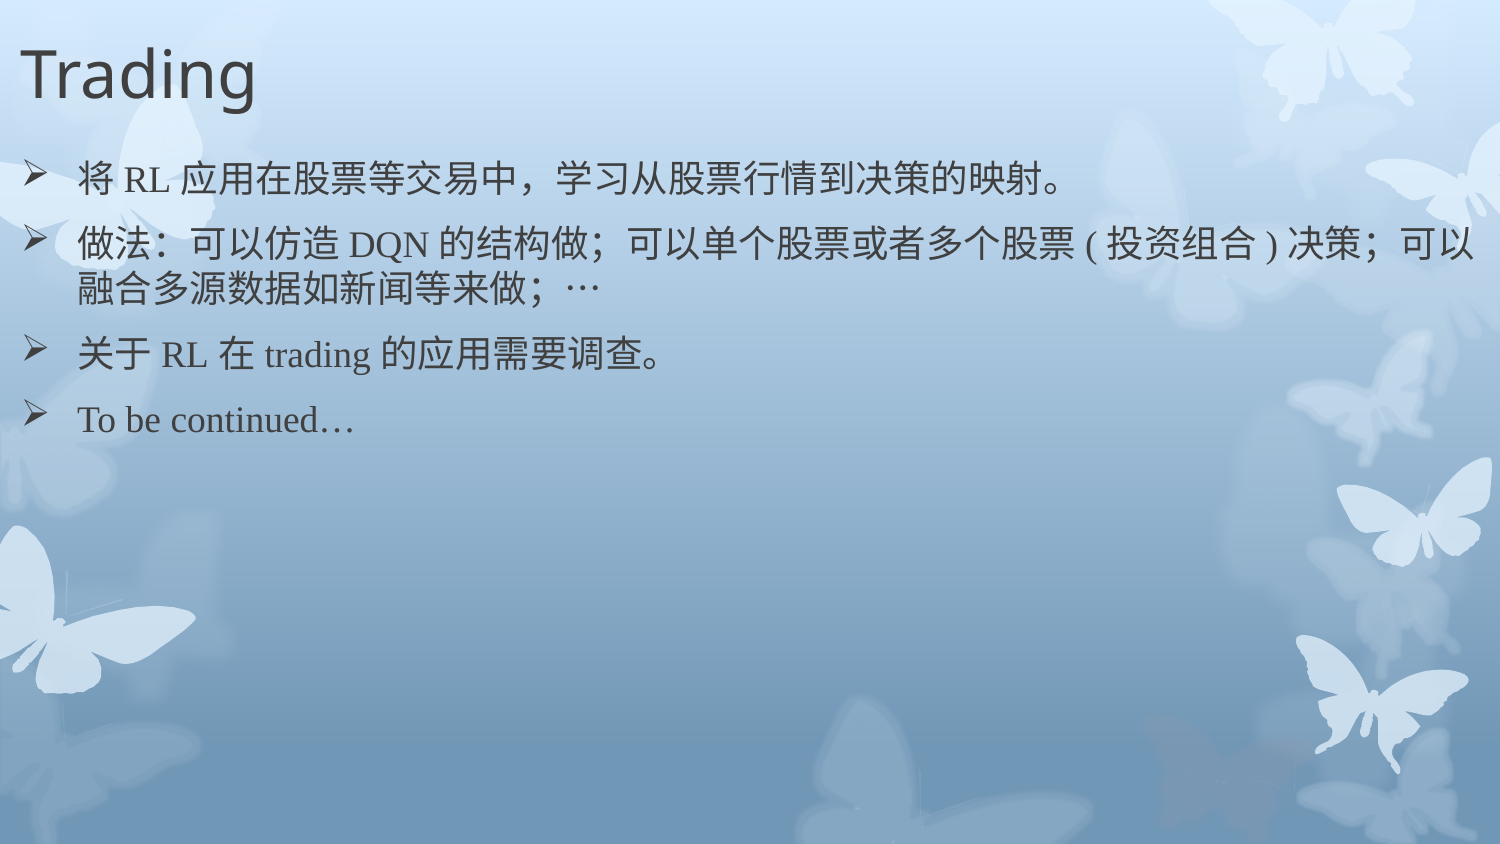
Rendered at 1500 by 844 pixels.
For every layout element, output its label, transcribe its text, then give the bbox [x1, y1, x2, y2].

list 将RL应用在股票等交易中，学习从股票行情到决策的映射。 做法：可以仿造DQN的结构做；可以单个股票或者多个股票(投资组合)决策；可以融合多源数据如新闻等来做；… 关于RL在trading的应用需要调查。 To be continued… [5, 147, 1495, 839]
title Trading [5, 5, 1495, 139]
